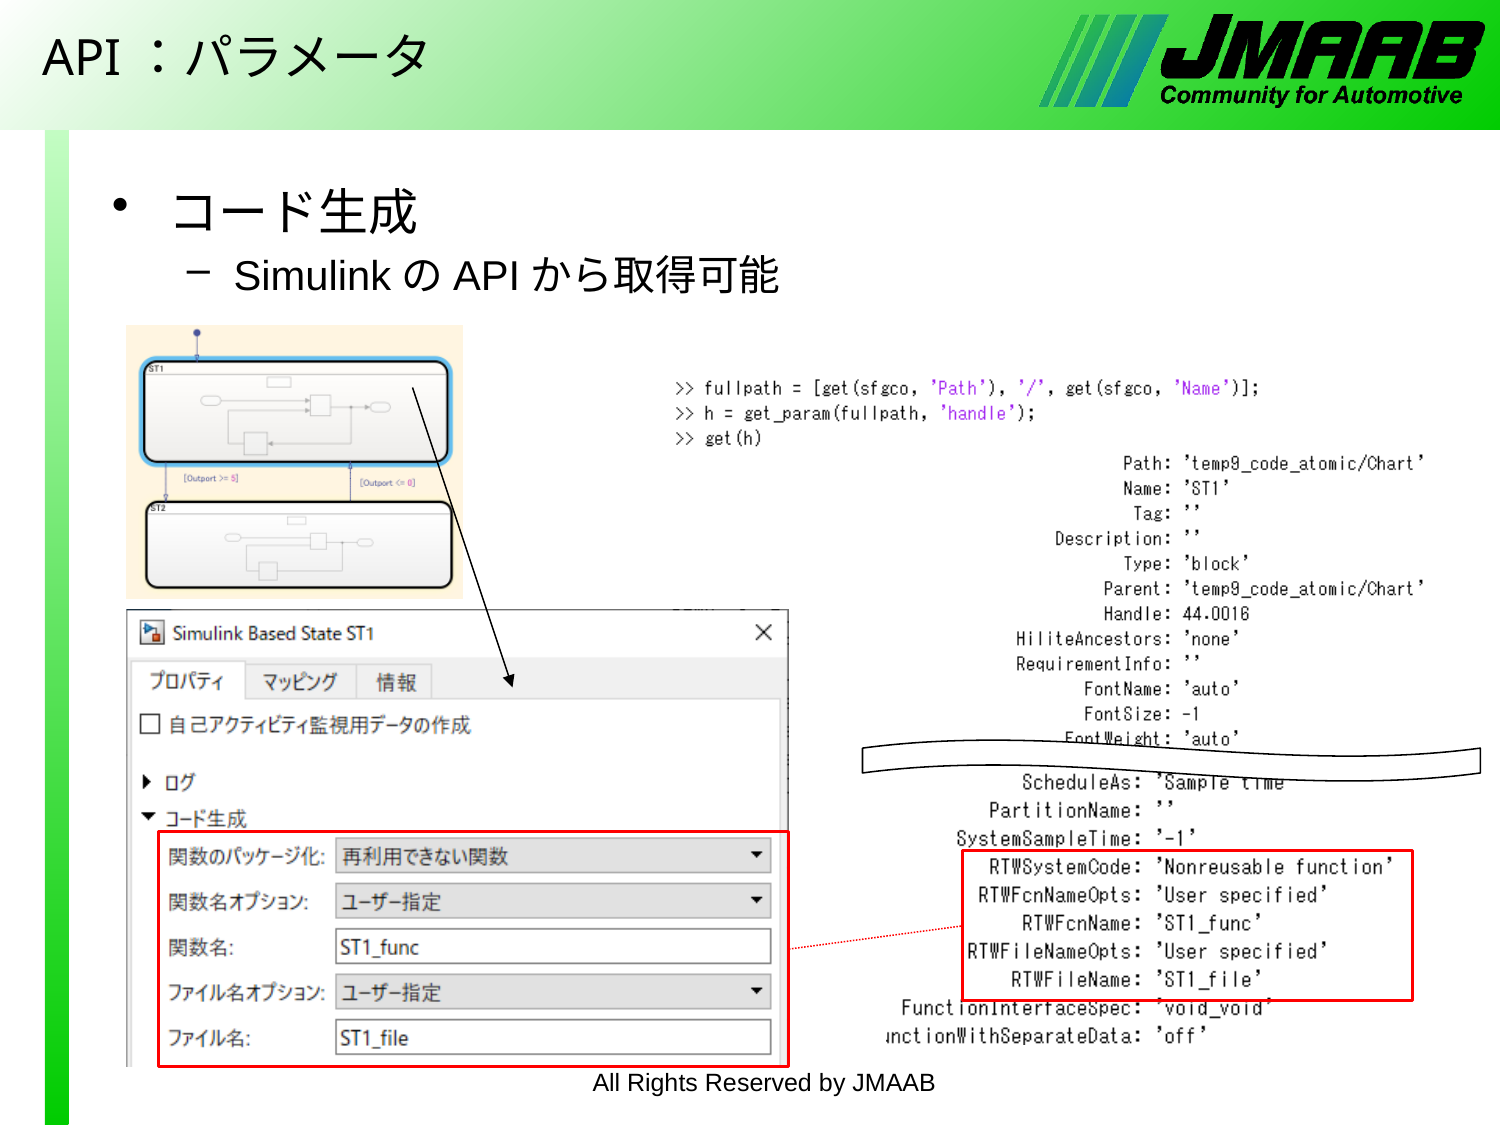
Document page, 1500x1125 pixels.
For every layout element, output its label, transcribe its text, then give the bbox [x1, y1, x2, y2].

text_box [1462, 770, 1481, 776]
picture [126, 324, 463, 599]
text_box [793, 925, 963, 950]
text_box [412, 387, 513, 688]
picture [126, 374, 1481, 1067]
list コード生成 SimulinkのAPIから取得可能 [96, 172, 1447, 1047]
picture [1036, 11, 1486, 109]
title API：パラメータ [27, 21, 1057, 91]
